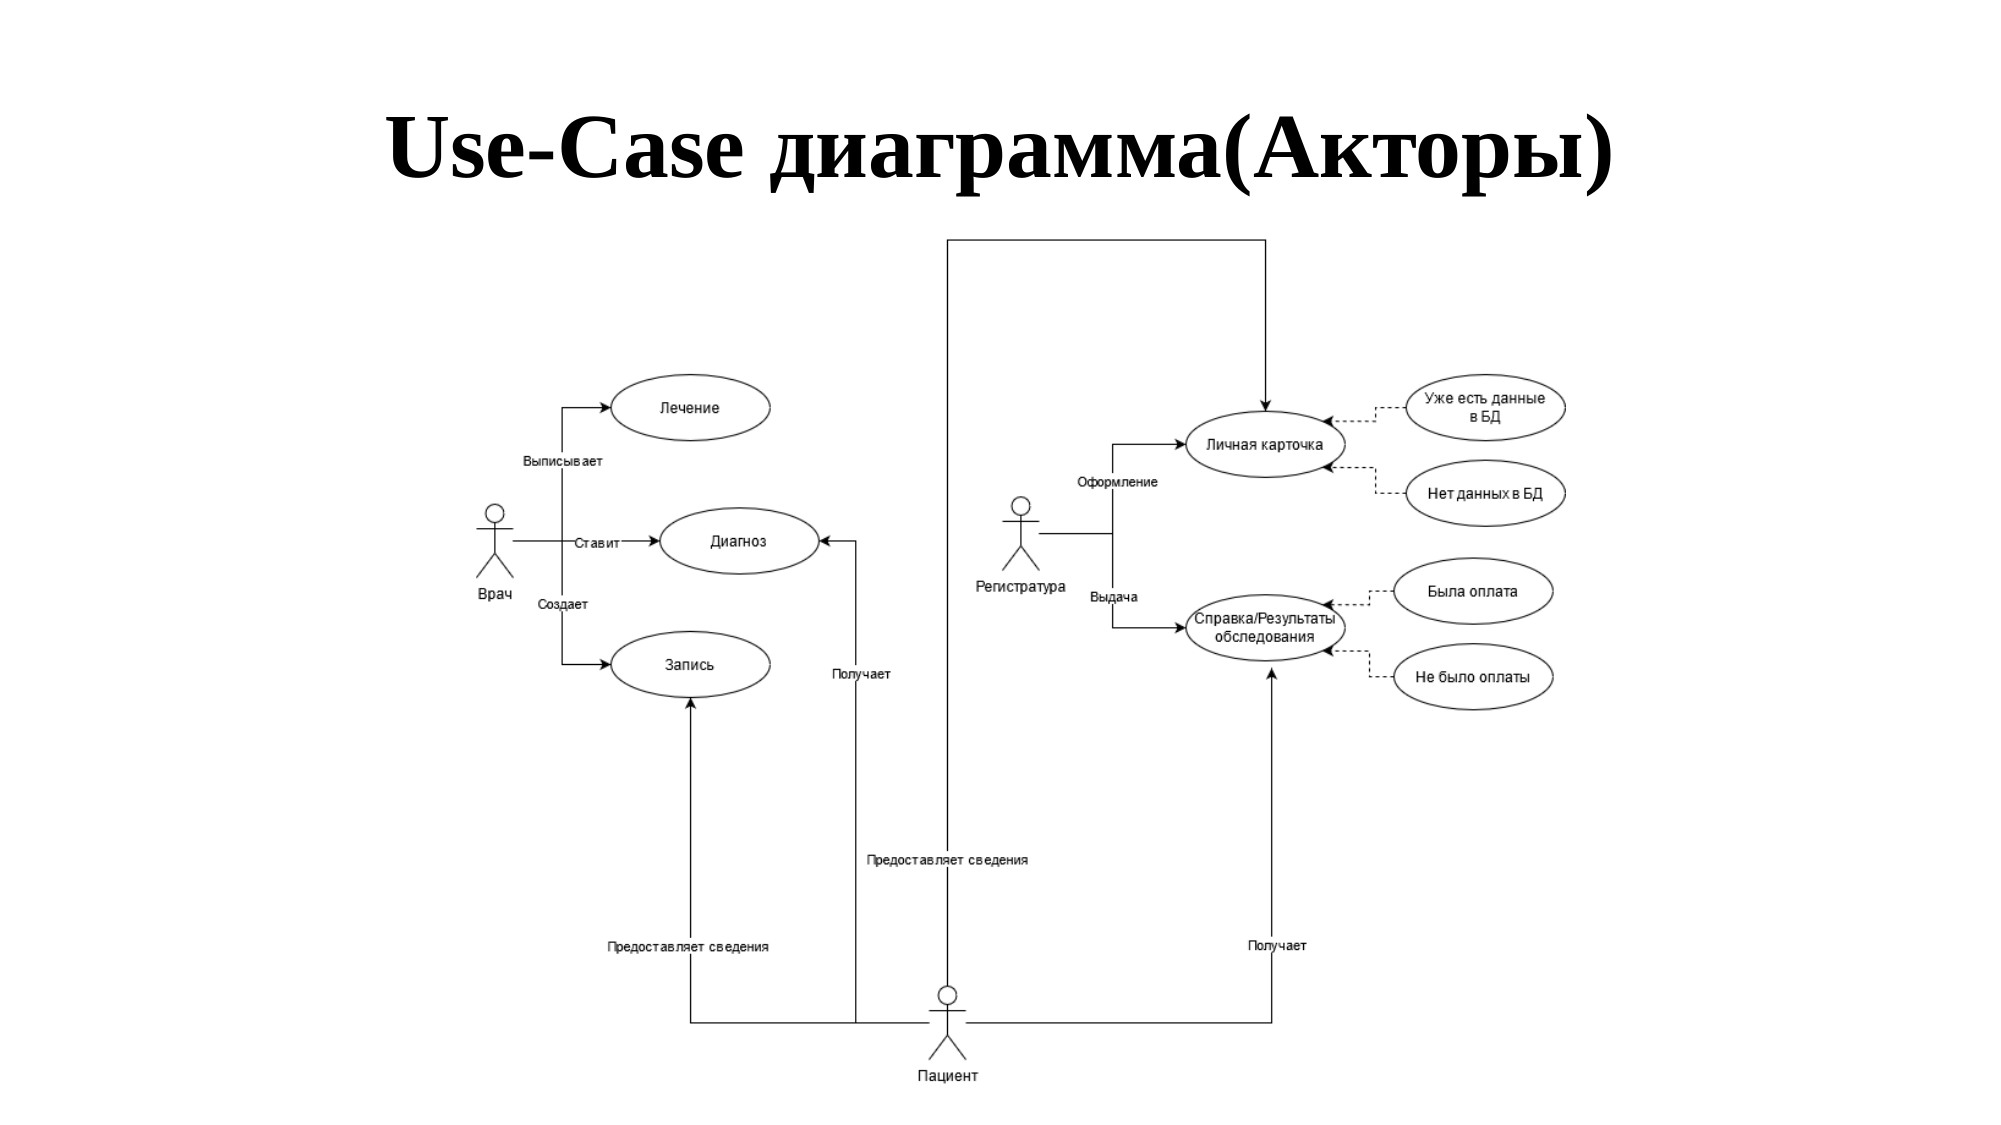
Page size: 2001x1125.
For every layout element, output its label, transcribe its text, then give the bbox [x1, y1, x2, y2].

title Use-Case диаграмма(Акторы) [0, 39, 2000, 257]
picture [476, 231, 1566, 1086]
